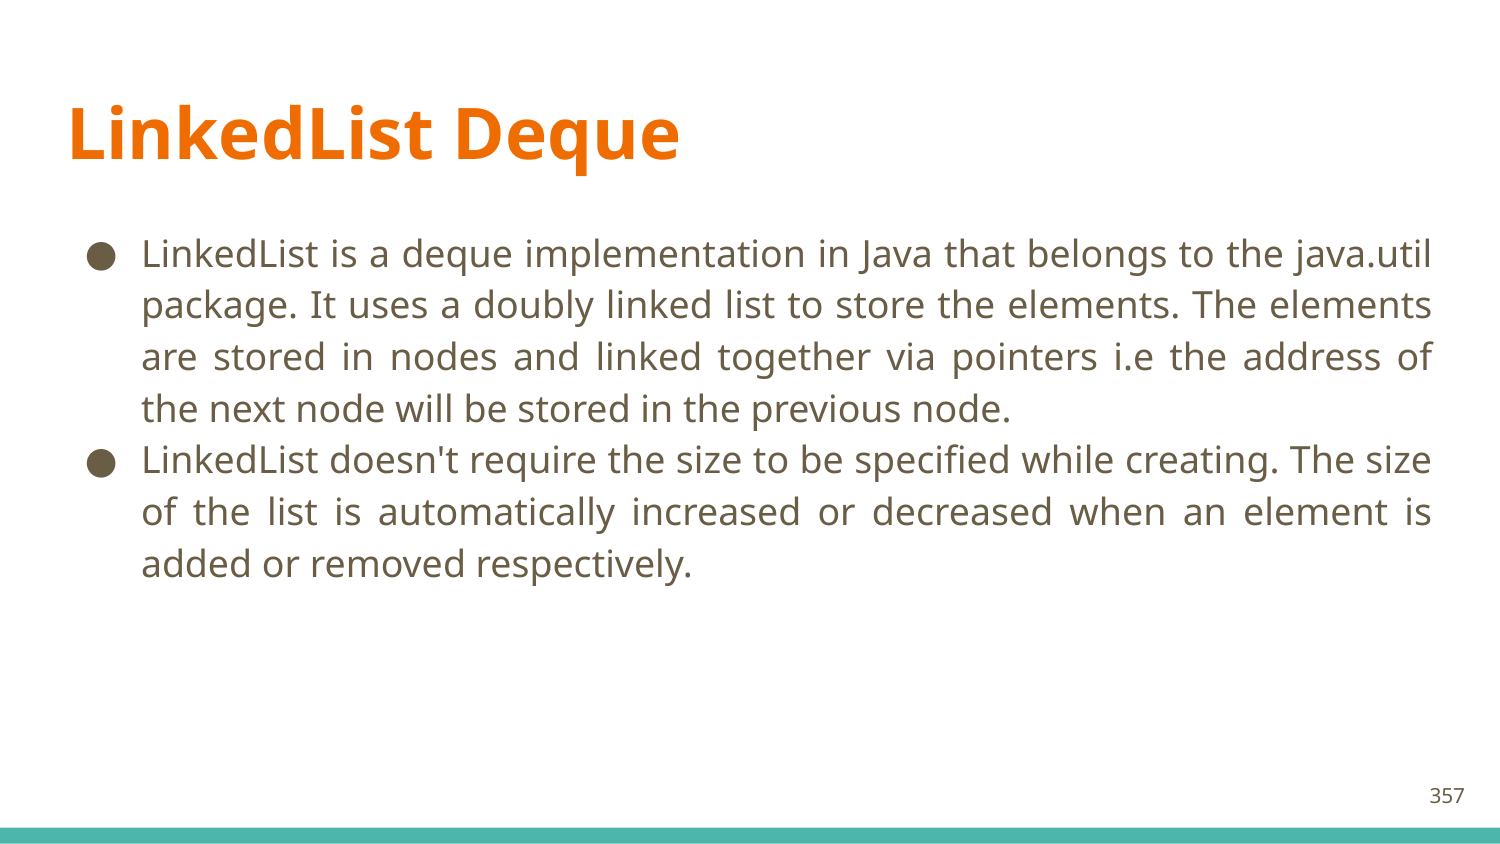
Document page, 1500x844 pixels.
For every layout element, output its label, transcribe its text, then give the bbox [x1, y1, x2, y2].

title LinkedList Deque [51, 72, 1449, 189]
slide_number 357 [1389, 764, 1480, 830]
list LinkedList is a deque implementation in Java that belongs to the java.util package. It uses a doubly linked list to store the elements. The elements are stored in nodes and linked together via pointers i.e the address of the next node will be stored in the previous node. LinkedList doesn't require the size to be specified while creating. The size of the list is automatically increased or decreased when an element is added or removed respectively. [51, 207, 1449, 750]
